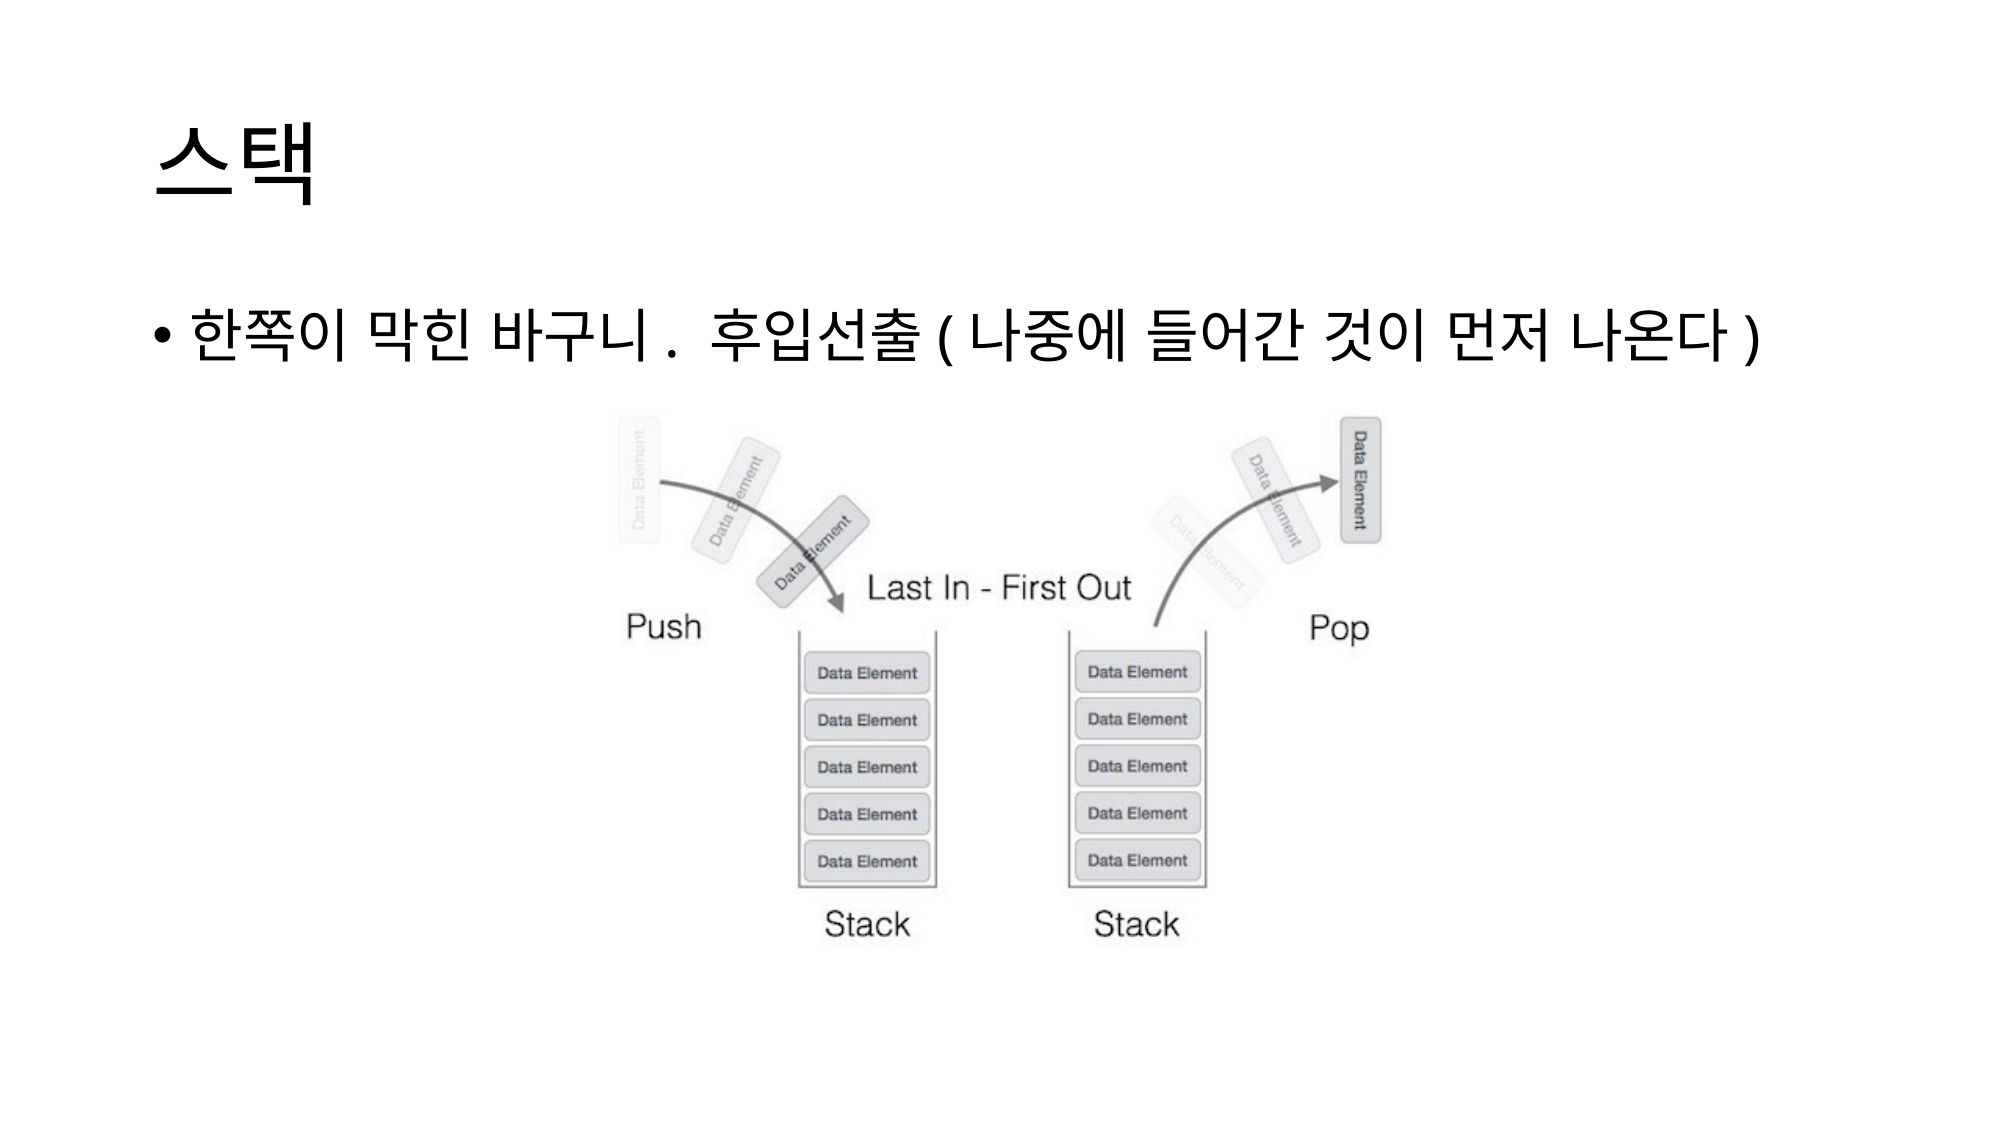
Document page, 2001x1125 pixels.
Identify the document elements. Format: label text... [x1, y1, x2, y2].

title 스택 [137, 59, 1863, 278]
picture [609, 408, 1391, 948]
list 한쪽이 막힌 바구니. 후입선출(나중에 들어간 것이 먼저 나온다) [137, 299, 1863, 1014]
